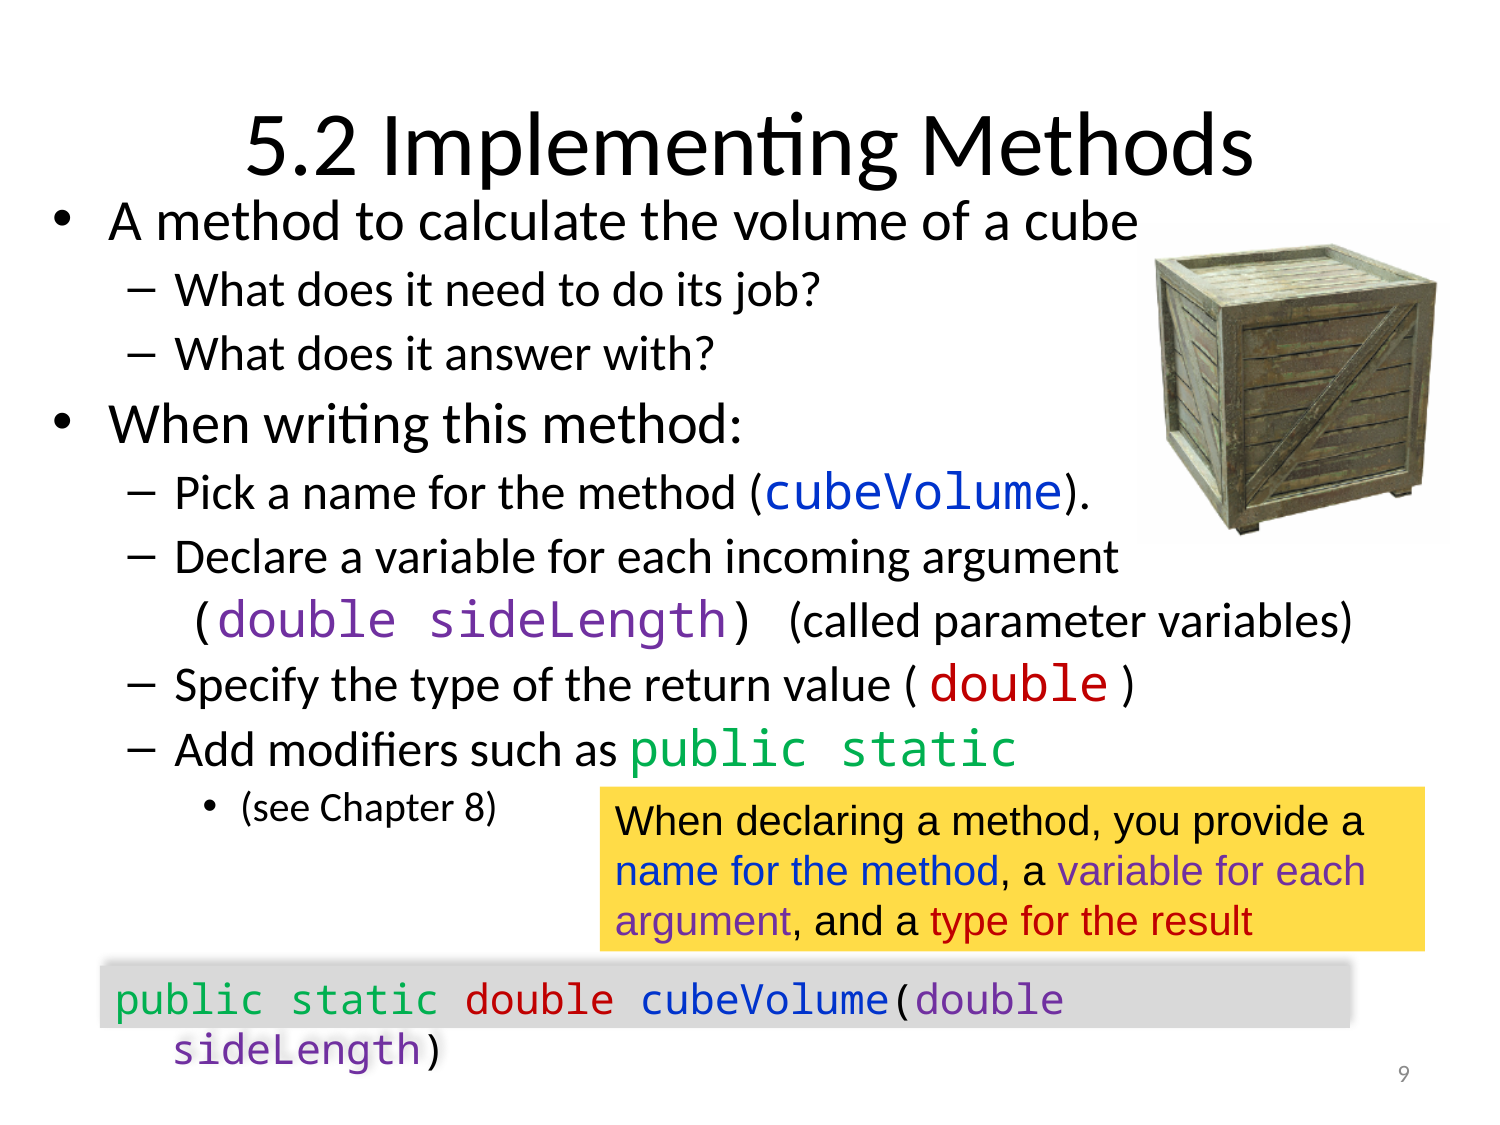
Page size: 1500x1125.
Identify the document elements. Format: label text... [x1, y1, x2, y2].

text_box public static double cubeVolume(double sideLength) [99, 965, 1350, 1028]
text_box When declaring a method, you provide a name for the method, a variable for each argument, and a type for the result [599, 786, 1425, 952]
picture [1137, 223, 1451, 544]
list A method to calculate the volume of a cube What does it need to do its job? What does it answer with? When writing this method: Pick a name for the method (cubeVolume). Declare a variable for each incoming argument (double sideLength) (called parameter variables) Specify the type of the return value ( double ) Add modifiers such as public static (see Chapter 8) [37, 174, 1463, 1013]
slide_number 9 [1074, 1042, 1425, 1103]
title 5.2 Implementing Methods [75, 45, 1425, 174]
